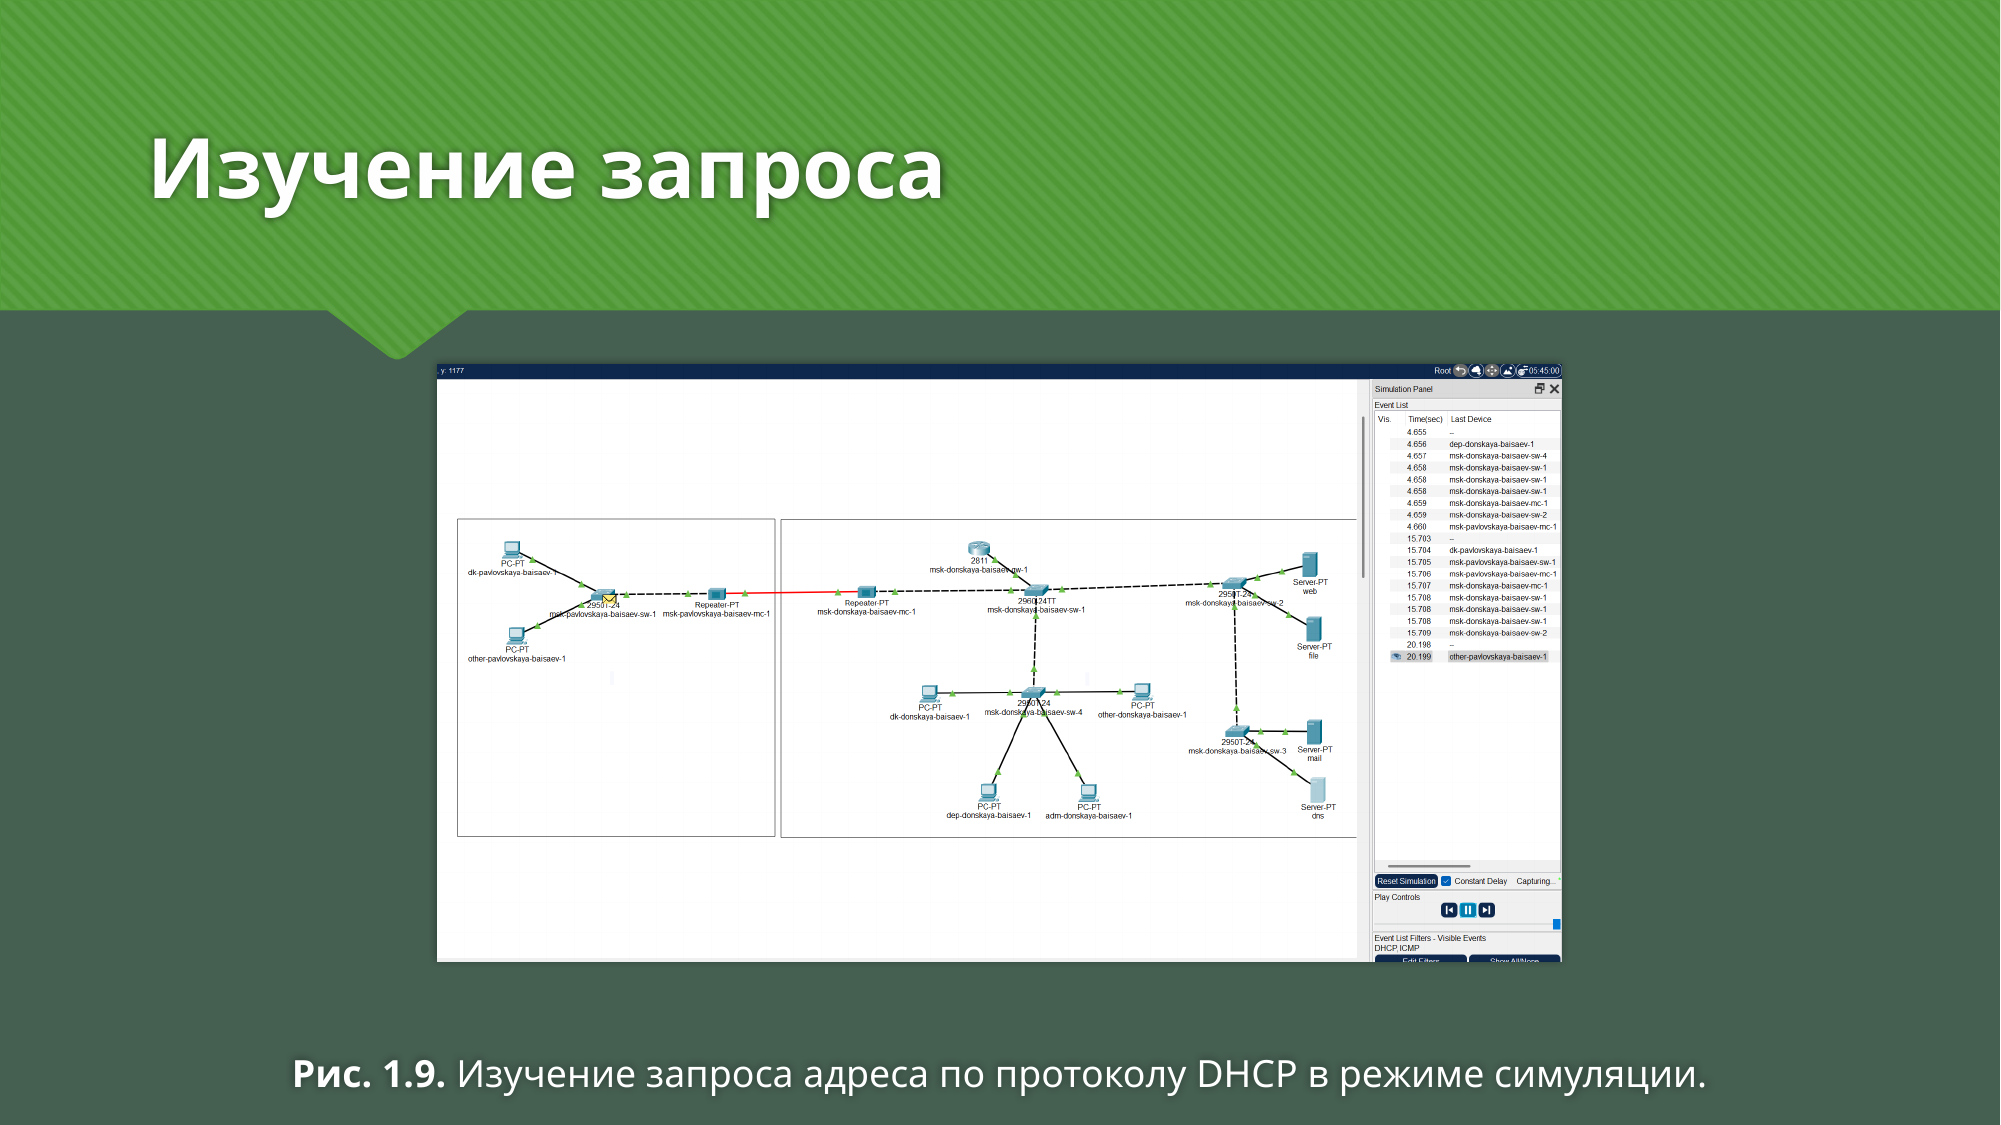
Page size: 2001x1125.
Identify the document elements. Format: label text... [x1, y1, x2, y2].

text_box Рис. 1.9. Изучение запроса адреса по протоколу DHCP в режиме симуляции. [0, 1025, 2000, 1120]
title Изучение запроса [132, 103, 1868, 223]
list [437, 364, 1563, 962]
